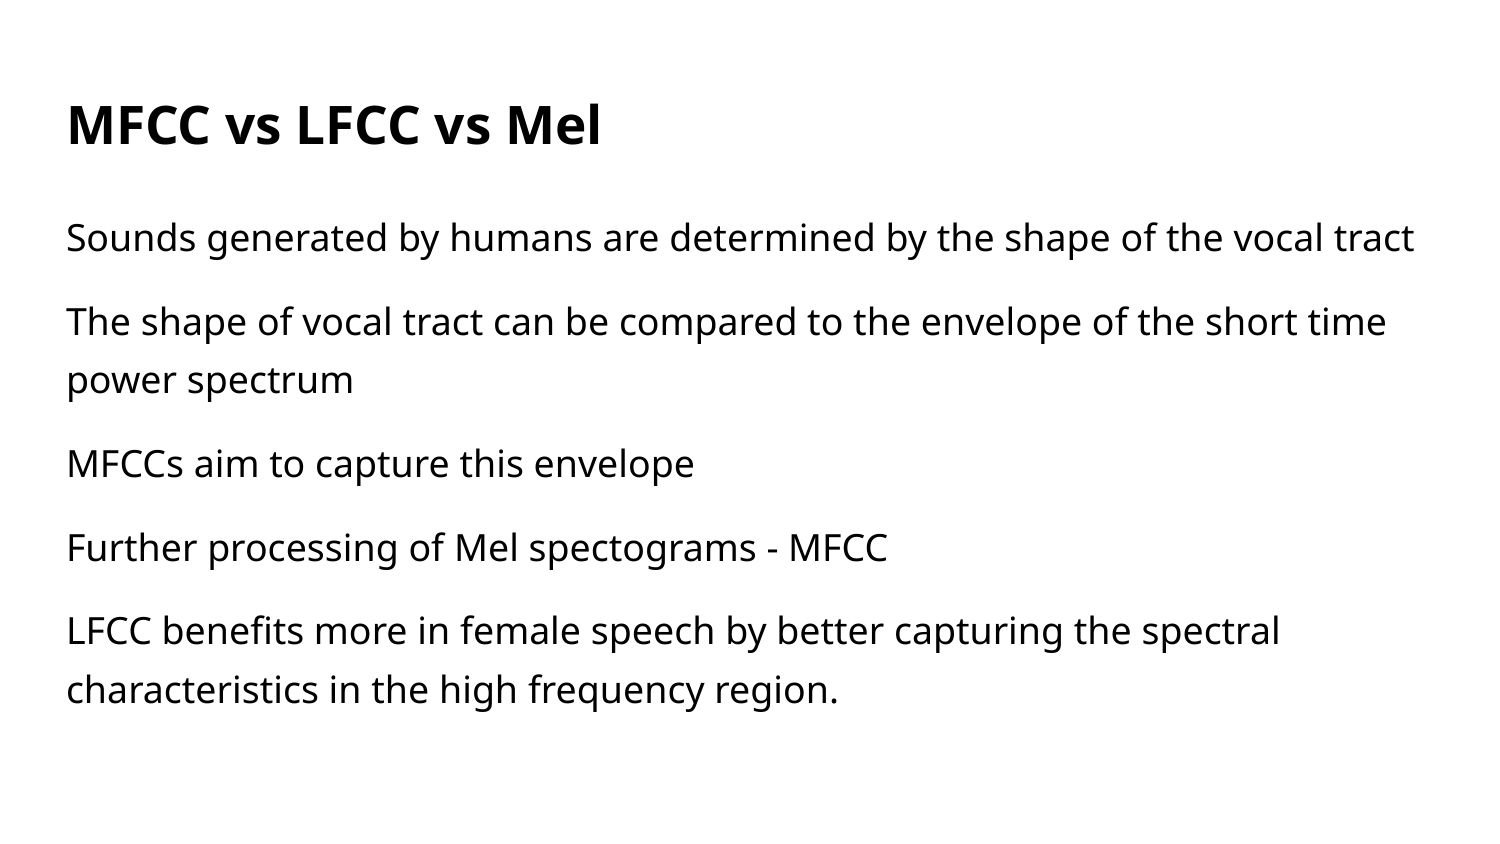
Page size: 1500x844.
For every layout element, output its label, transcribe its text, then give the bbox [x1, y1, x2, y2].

title MFCC vs LFCC vs Mel [51, 72, 1449, 176]
list Sounds generated by humans are determined by the shape of the vocal tract The shape of vocal tract can be compared to the envelope of the short time power spectrum MFCCs aim to capture this envelope Further processing of Mel spectograms - MFCC LFCC benefits more in female speech by better capturing the spectral characteristics in the high frequency region. [51, 189, 1449, 750]
